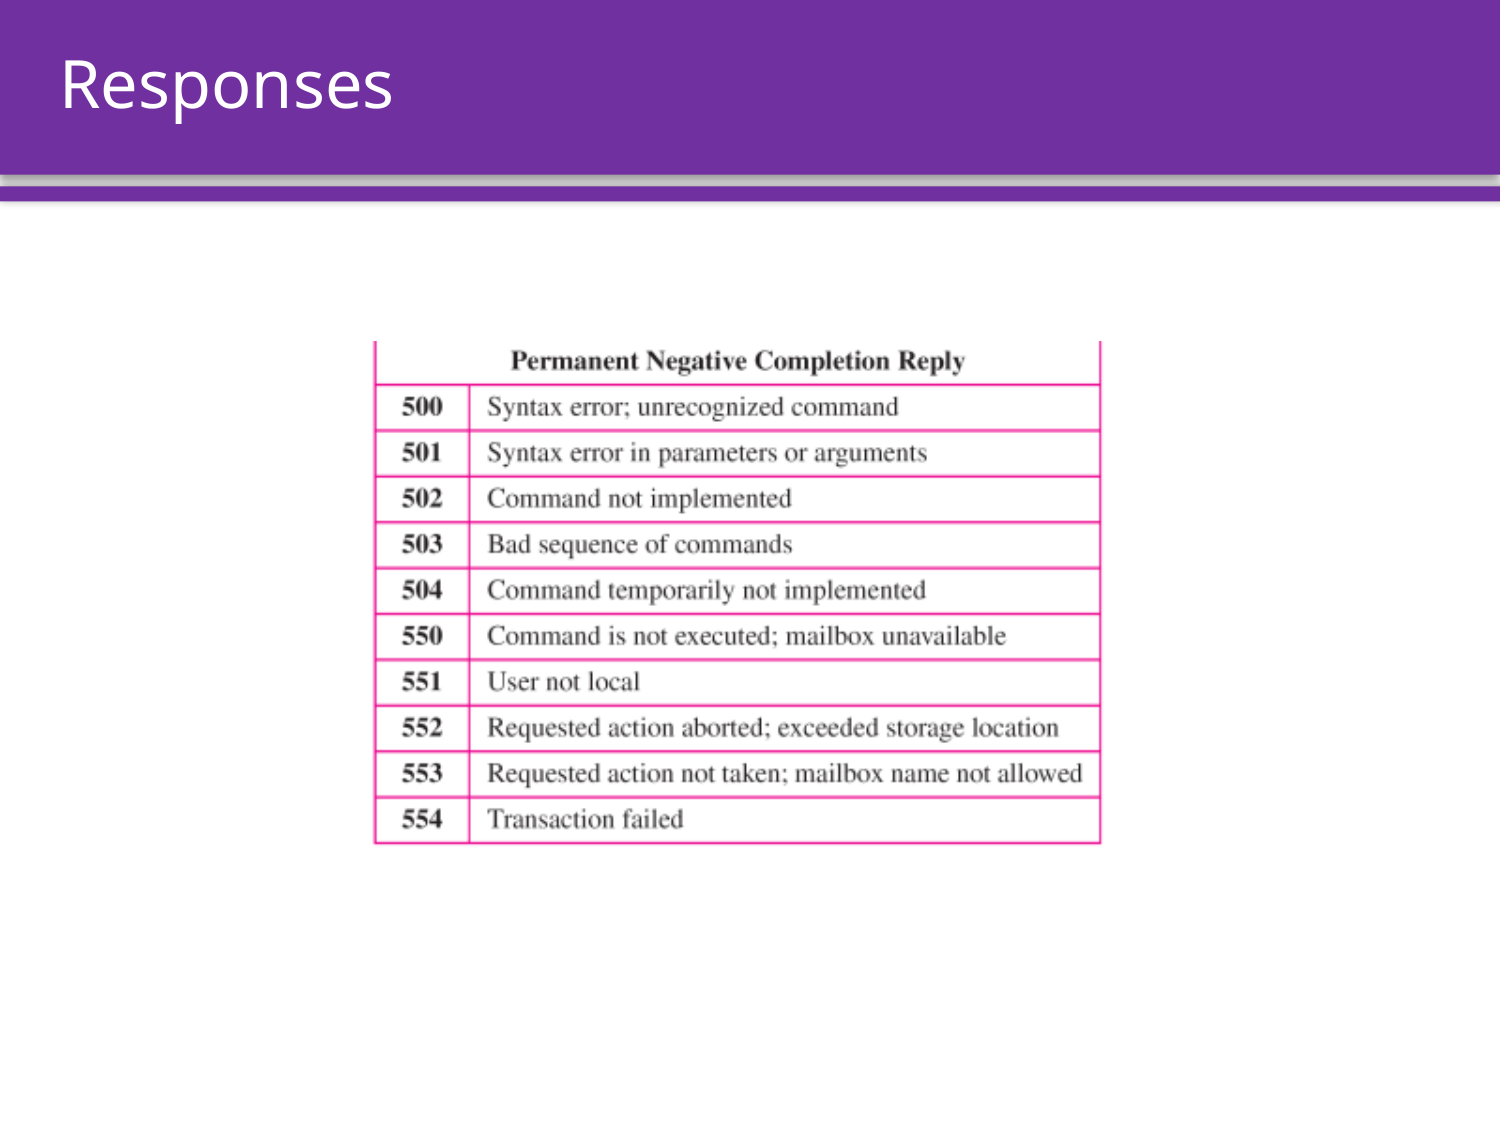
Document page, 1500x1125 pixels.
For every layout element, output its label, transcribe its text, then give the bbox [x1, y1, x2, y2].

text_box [364, 290, 1109, 852]
title Responses [44, 0, 1464, 175]
